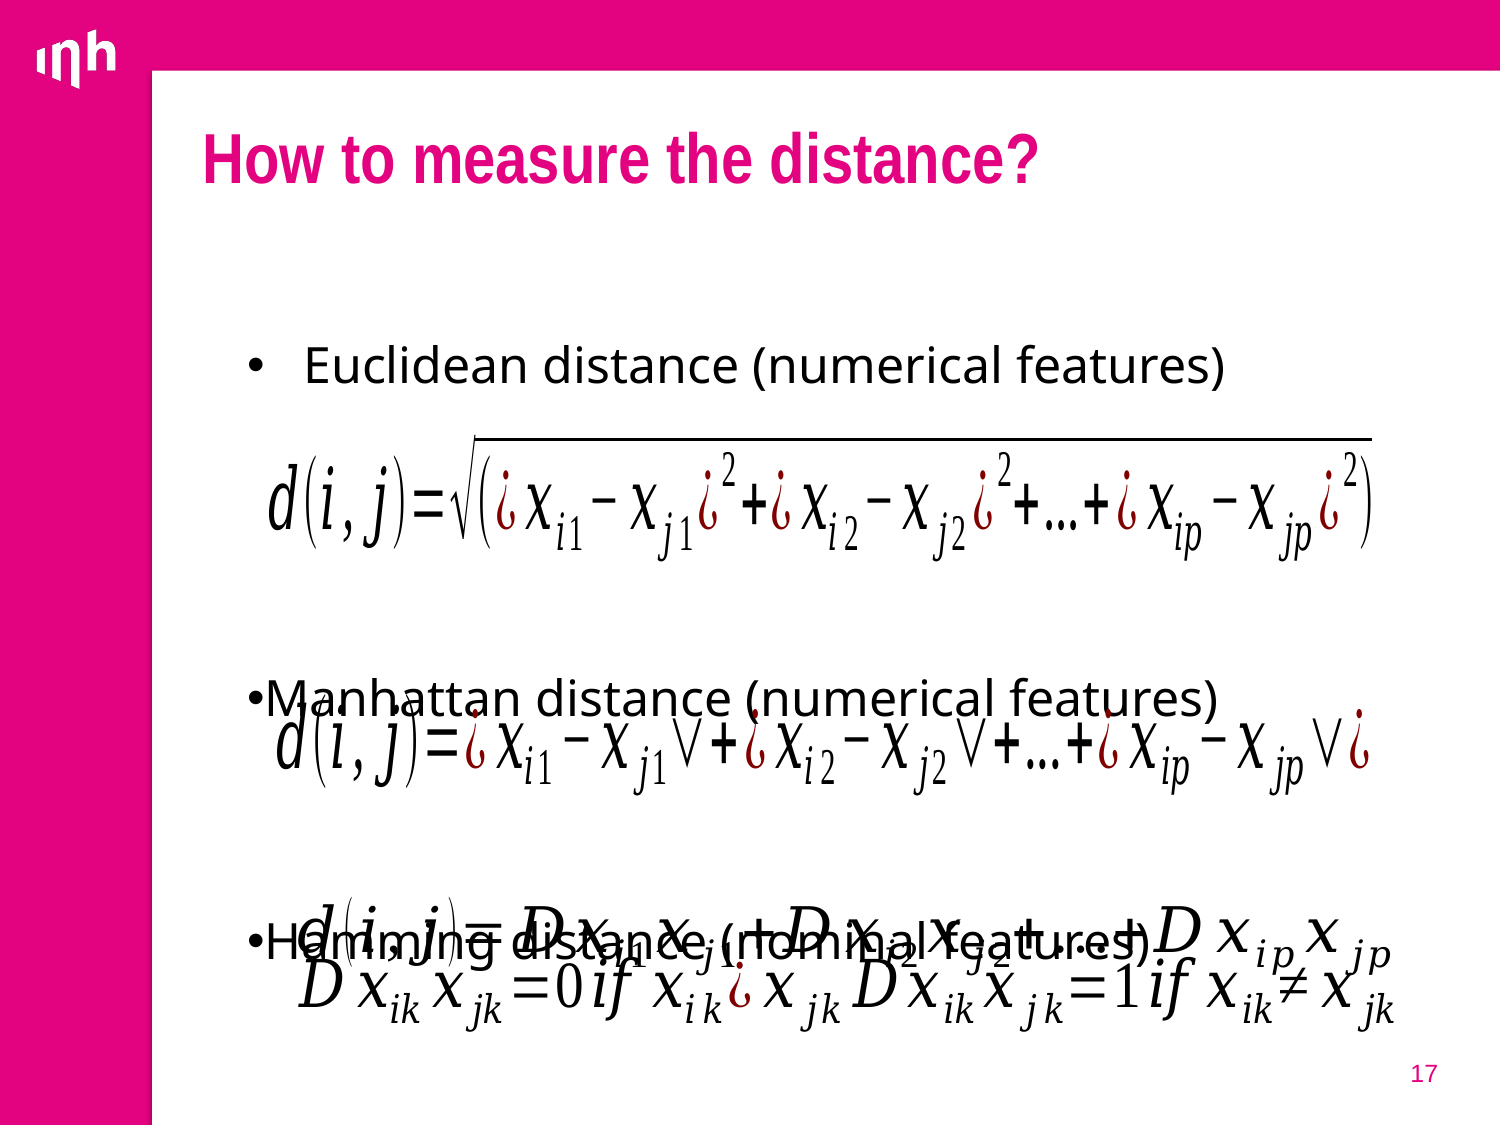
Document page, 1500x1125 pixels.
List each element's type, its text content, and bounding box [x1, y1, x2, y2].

list Euclidean distance (numerical features) Manhattan distance (numerical features) Hamming distance (nominal features) [231, 332, 1454, 1006]
slide_number 17 [1103, 1042, 1454, 1103]
title How to measure the distance? [187, 104, 1454, 307]
picture [29, 12, 123, 106]
